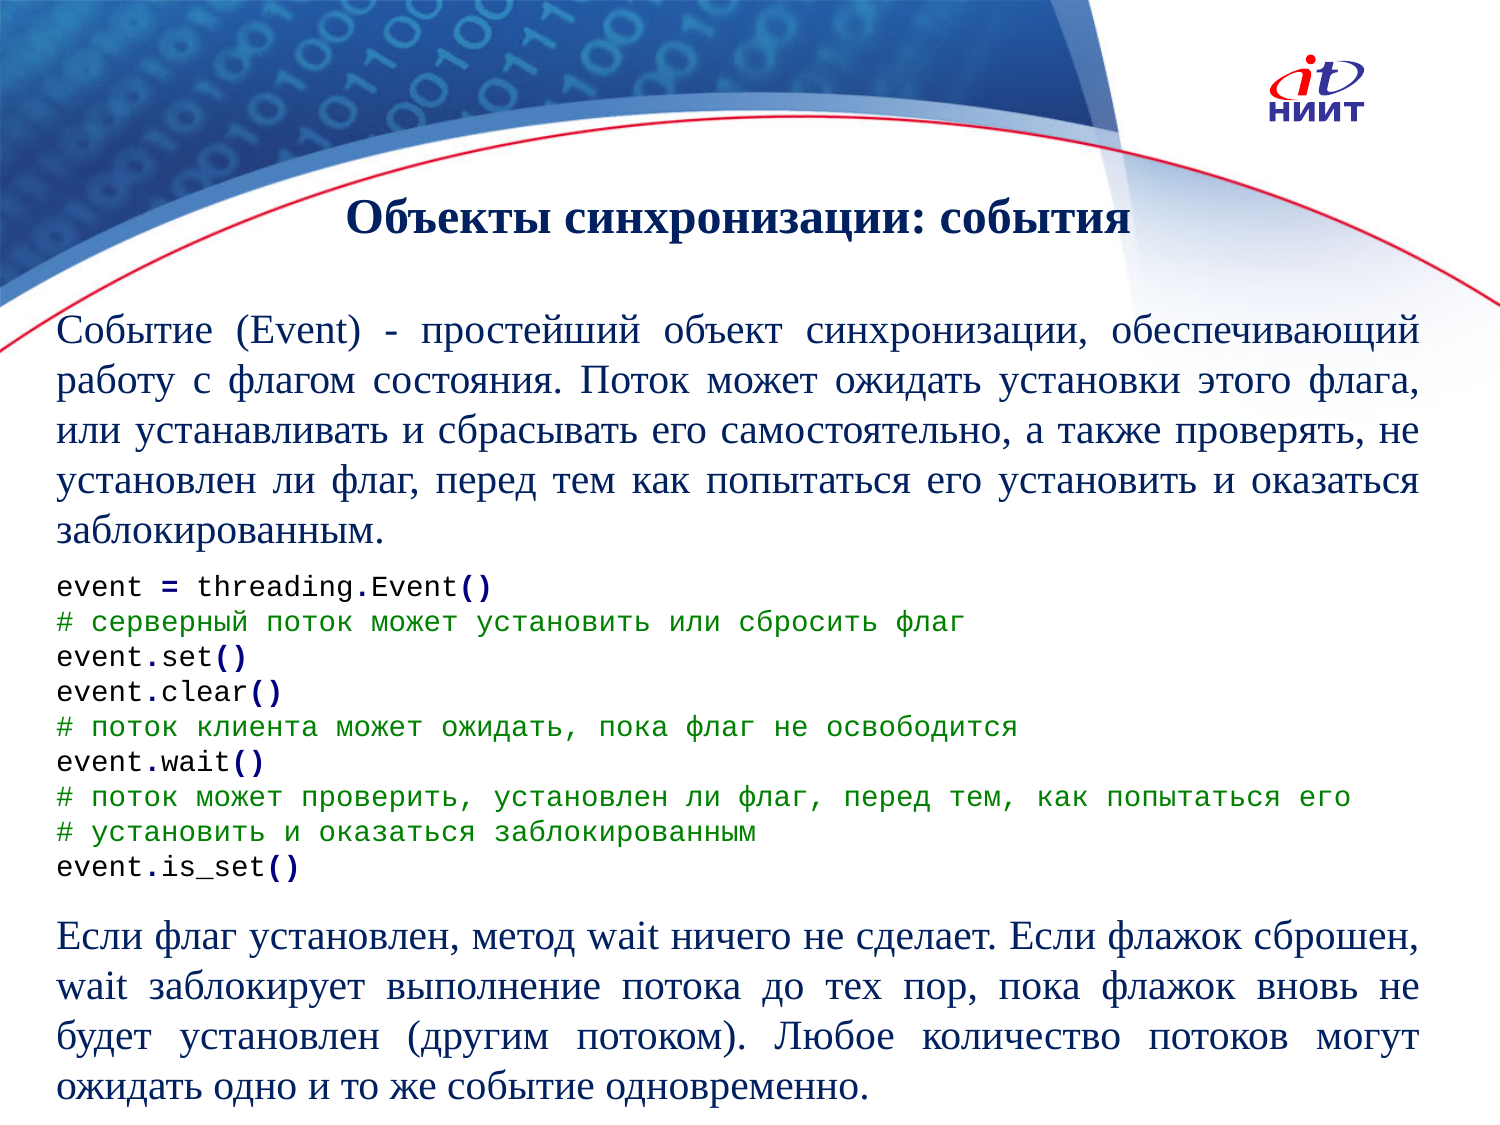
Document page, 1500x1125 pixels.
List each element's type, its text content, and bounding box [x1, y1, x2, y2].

picture [0, 0, 1500, 1125]
text_box event = threading.Event() # серверный поток может установить или сбросить флаг event.set() event.clear() # поток клиента может ожидать, пока флаг не освободится event.wait() # поток может проверить, установлен ли флаг, перед тем, как попытаться его # установить и оказаться заблокированным event.is_set() [41, 560, 1456, 890]
text_box Событие (Event) - простейший объект синхронизации, обеспечивающий работу с флагом состояния. Поток может ожидать установки этого флага, или устанавливать и сбрасывать его самостоятельно, а также проверять, не установлен ли флаг, перед тем как попытаться его установить и оказаться заблокированным. [41, 294, 1435, 560]
text_box Если флаг установлен, метод wait ничего не сделает. Если флажок сброшен, wait заблокирует выполнение потока до тех пор, пока флажок вновь не будет установлен (другим потоком). Любое количество потоков могут ожидать одно и то же событие одновременно. [41, 900, 1435, 1116]
text_box Объекты синхронизации: события [277, 172, 1199, 254]
